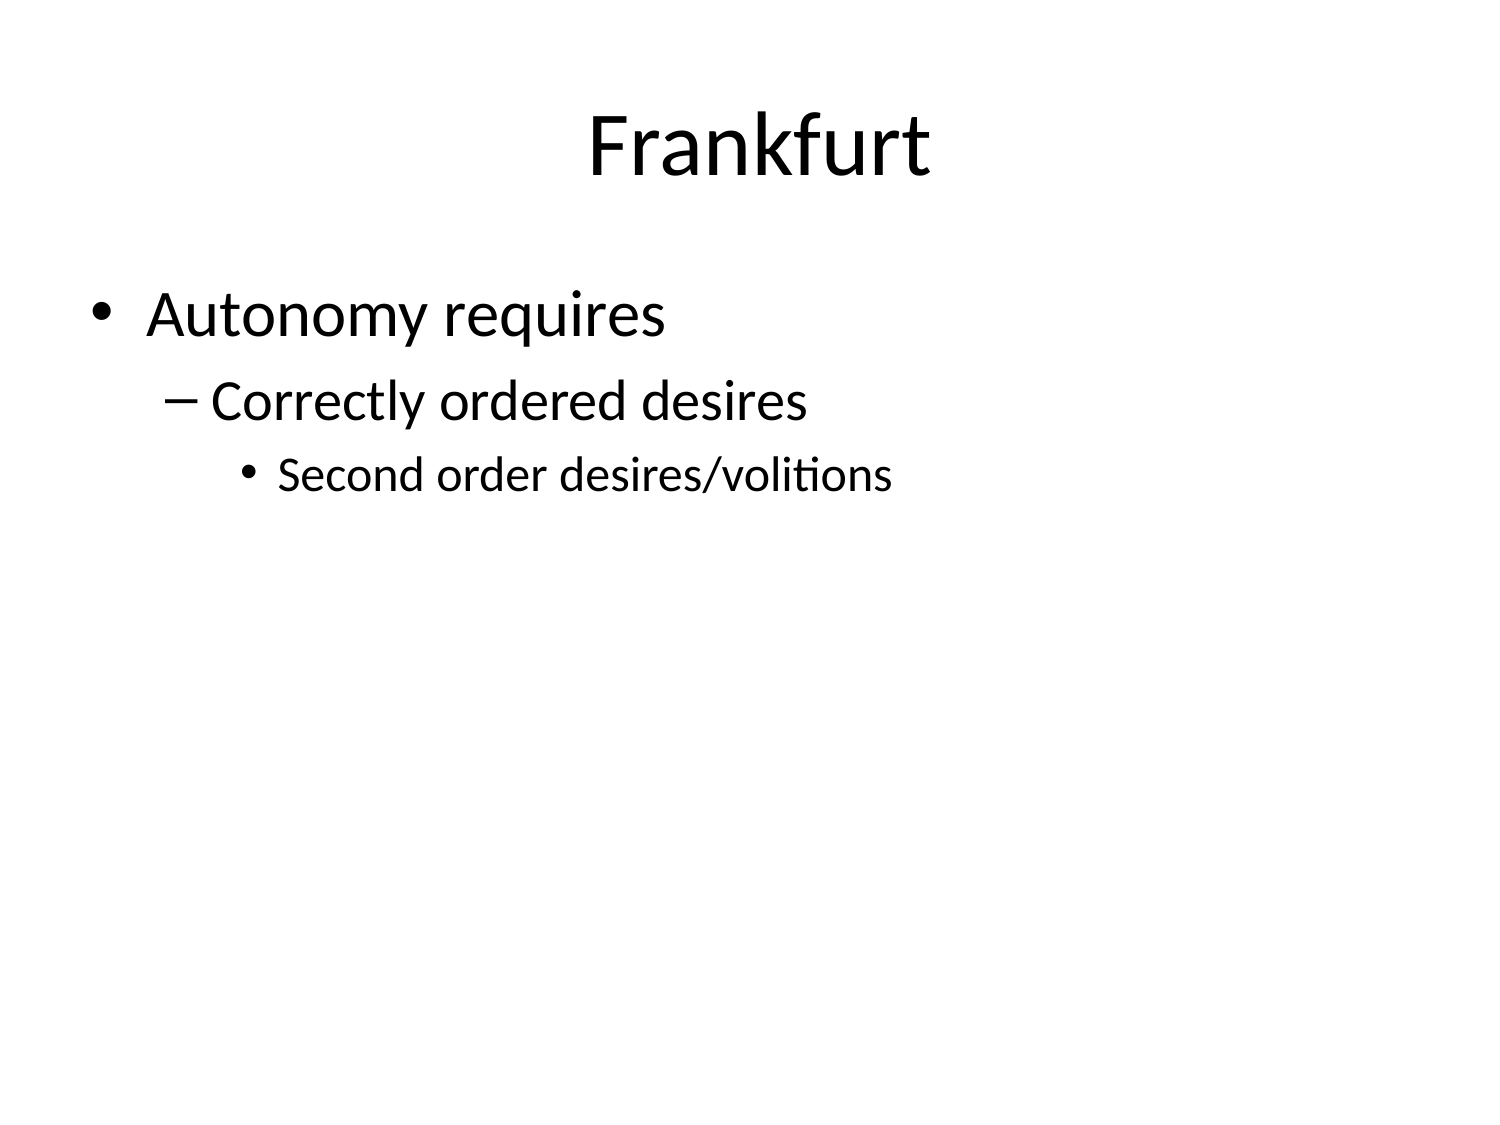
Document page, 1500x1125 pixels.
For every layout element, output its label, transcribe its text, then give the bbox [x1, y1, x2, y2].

list Autonomy requires Correctly ordered desires Second order desires/volitions [75, 262, 1425, 1005]
title Frankfurt [75, 45, 1425, 233]
